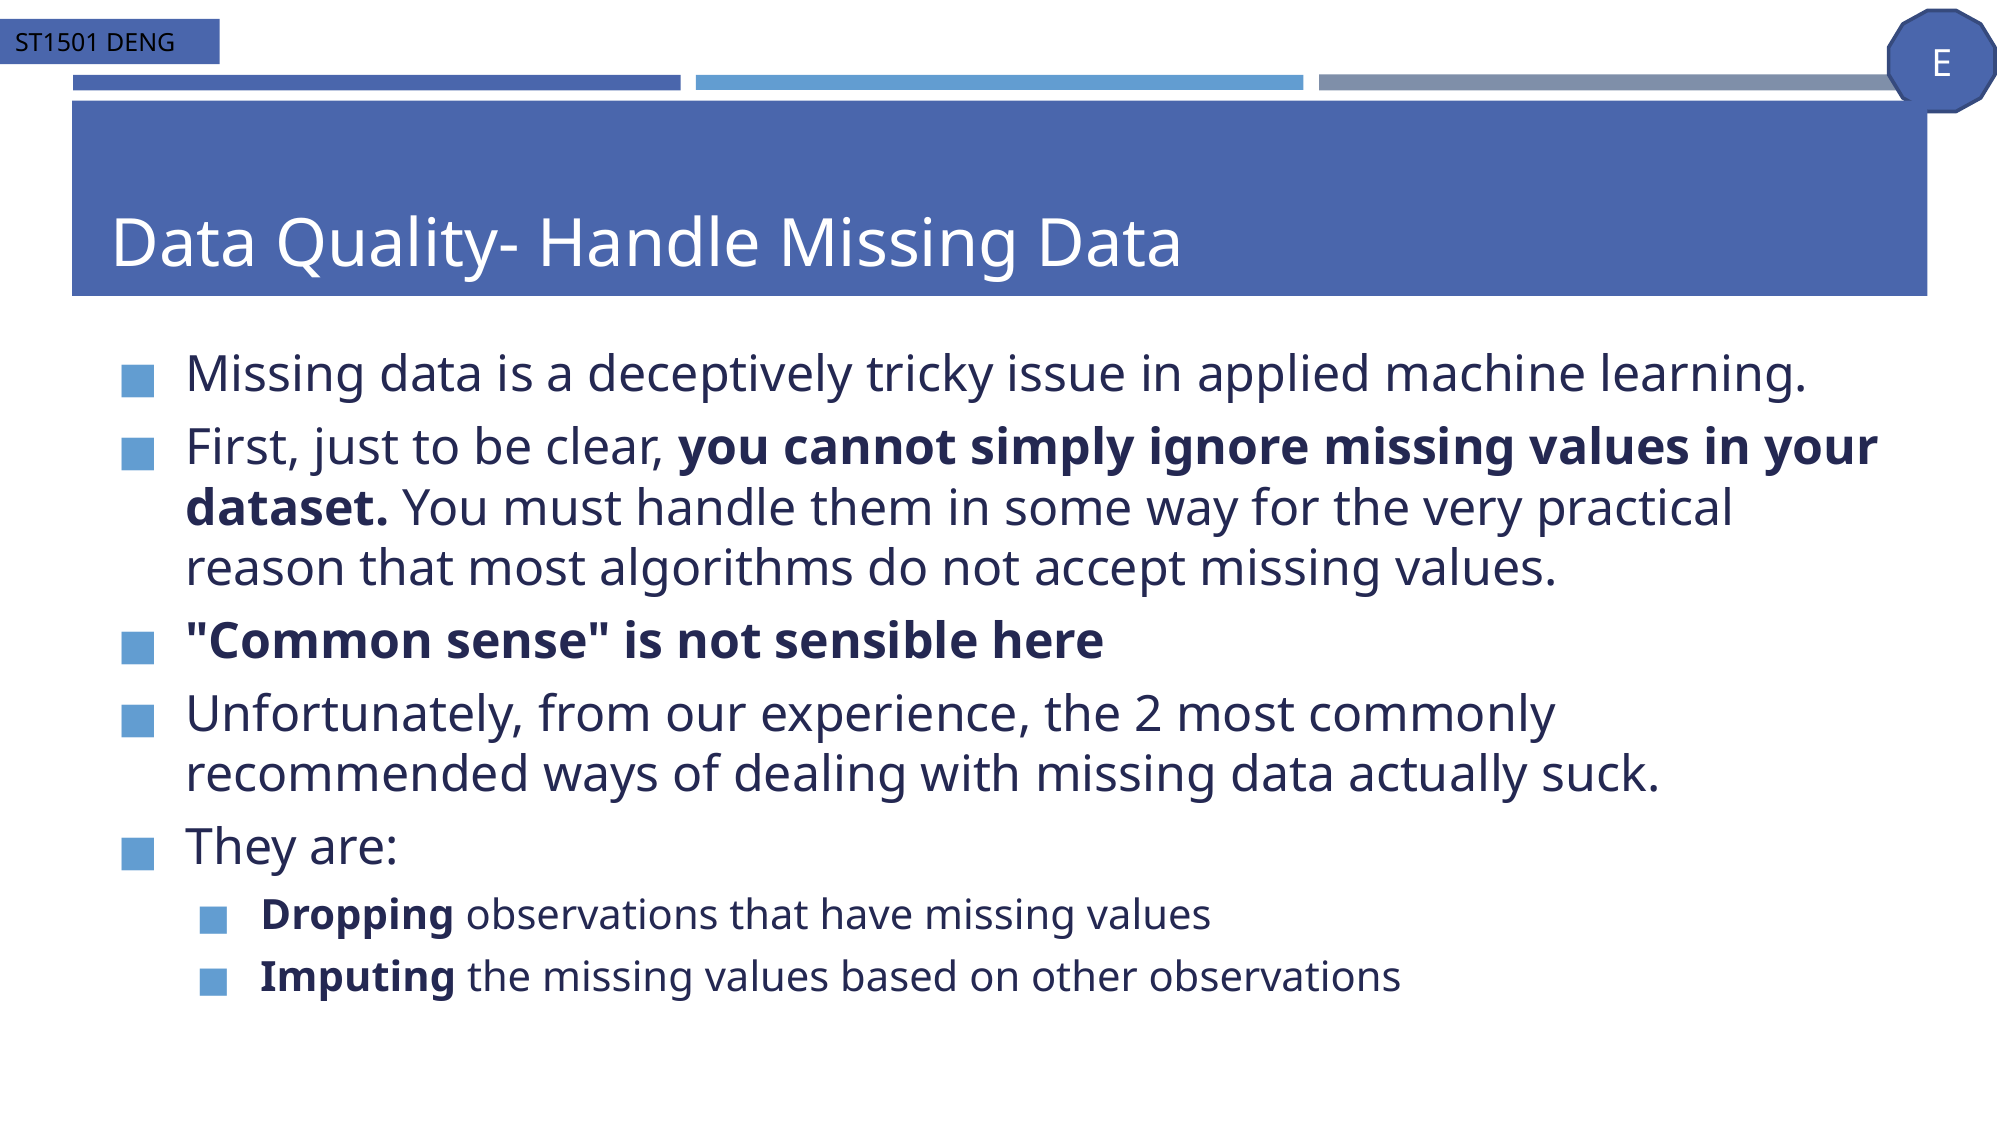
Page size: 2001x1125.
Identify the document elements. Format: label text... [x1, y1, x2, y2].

title Data Quality- Handle Missing Data [95, 191, 1905, 358]
list Missing data is a deceptively tricky issue in applied machine learning. First, just to be clear, you cannot simply ignore missing values in your dataset. You must handle them in some way for the very practical reason that most algorithms do not accept missing values. "Common sense" is not sensible here Unfortunately, from our experience, the 2 most commonly recommended ways of dealing with missing data actually suck. They are: Dropping observations that have missing values Imputing the missing values based on other observations [95, 415, 1905, 1020]
